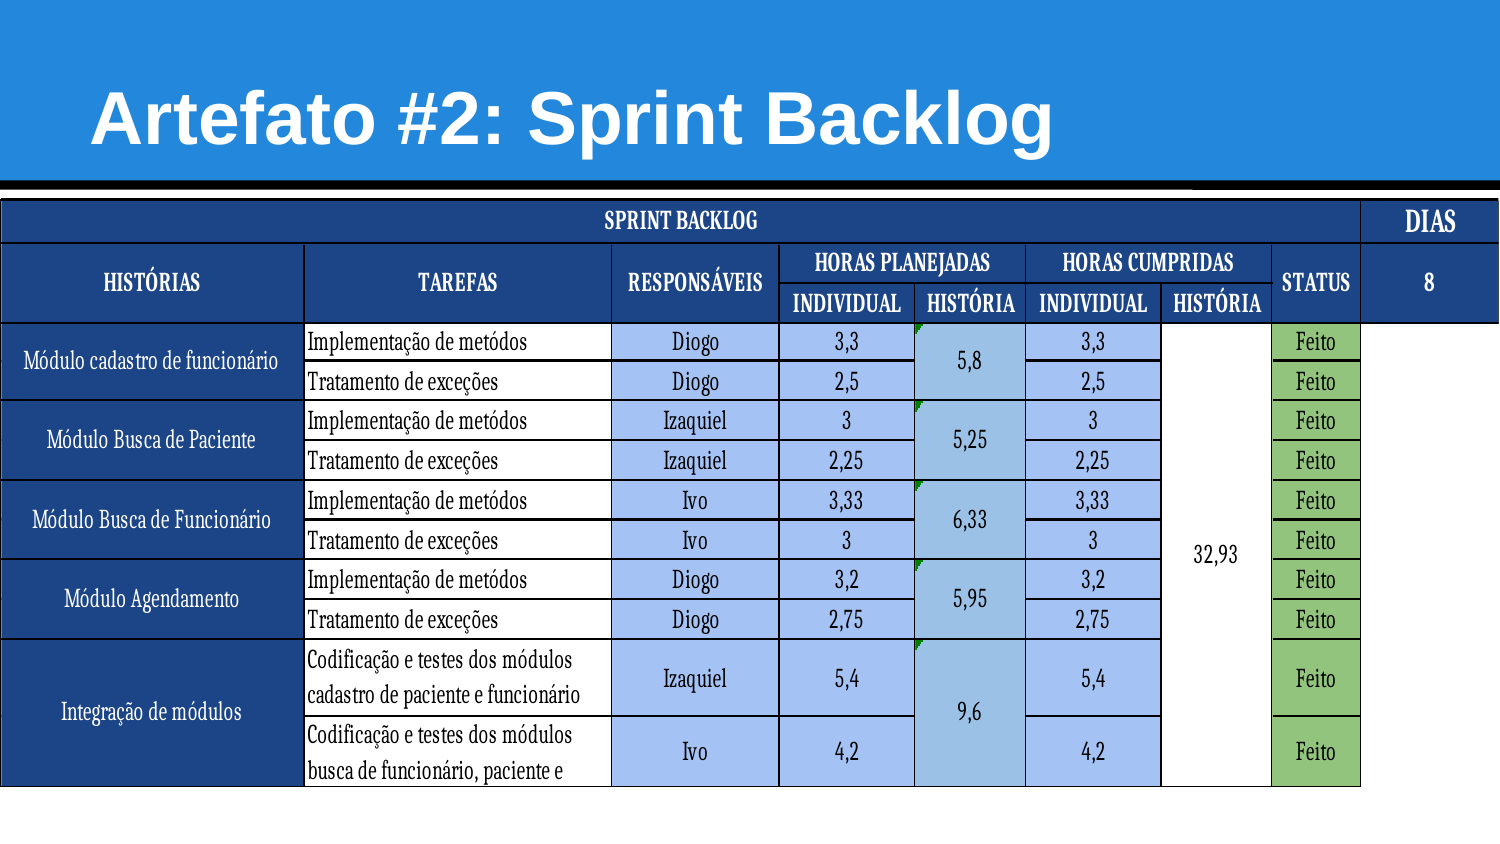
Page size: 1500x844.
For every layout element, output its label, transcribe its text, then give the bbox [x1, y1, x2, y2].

text_box Artefato #2: Sprint Backlog [75, 33, 1425, 175]
picture [0, 198, 1500, 789]
